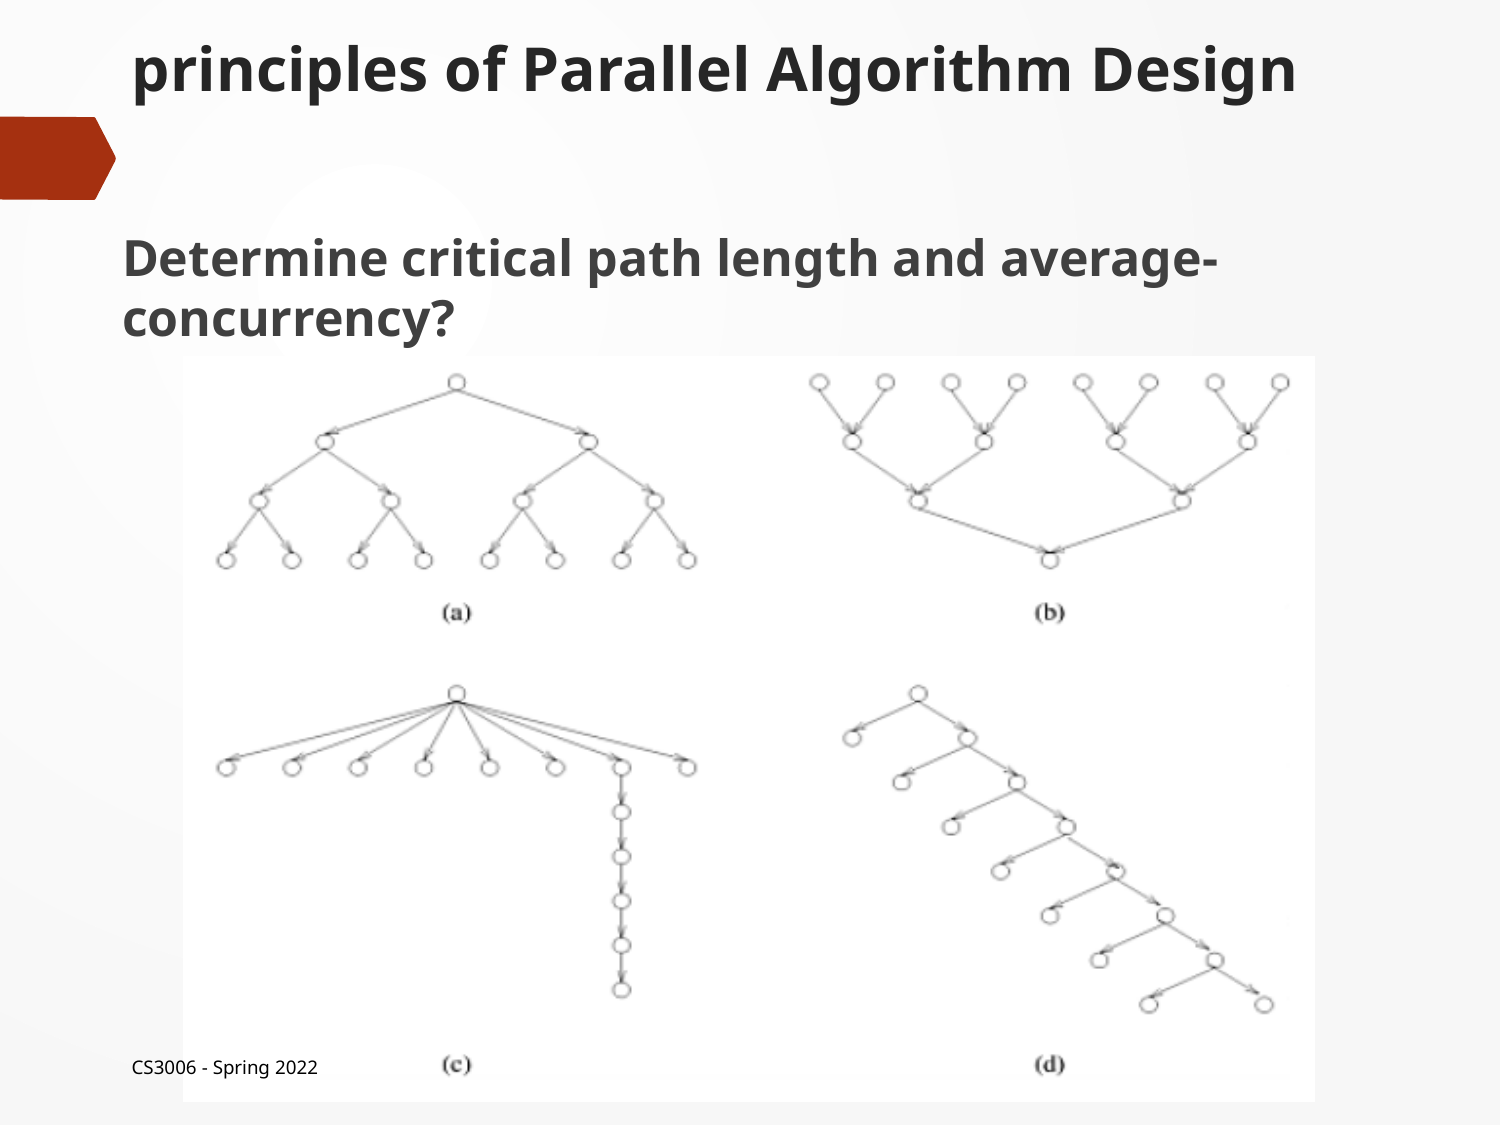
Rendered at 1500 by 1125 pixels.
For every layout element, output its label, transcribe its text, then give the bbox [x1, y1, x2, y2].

picture [182, 356, 1316, 1102]
title principles of Parallel Algorithm Design [116, 23, 1483, 158]
list Determine critical path length and average-concurrency? [107, 219, 1492, 1038]
footer CS3006 - Spring 2022 [116, 1037, 177, 1098]
